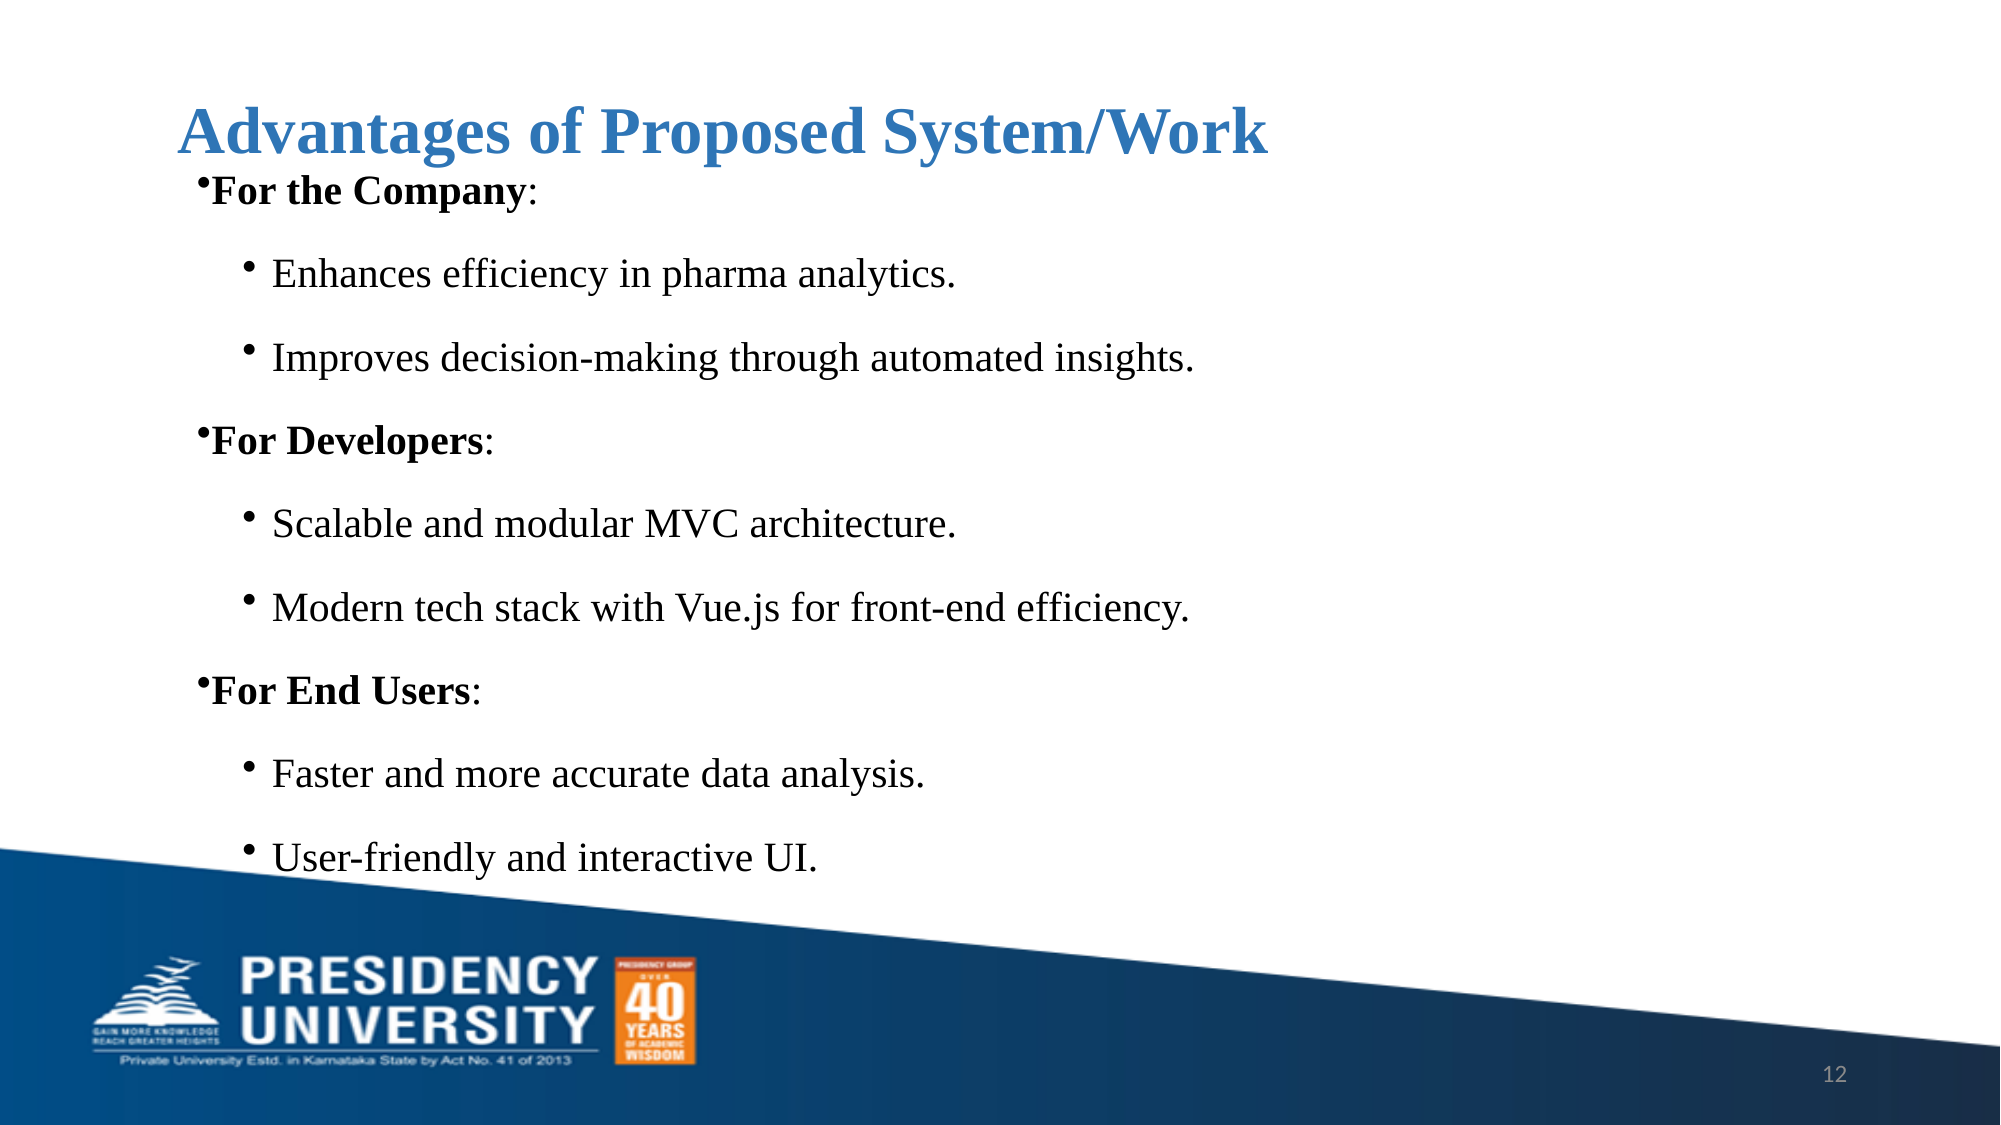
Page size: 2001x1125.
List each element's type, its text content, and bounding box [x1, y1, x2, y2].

slide_number 12 [1412, 1042, 1863, 1103]
title Advantages of Proposed System/Work [137, 59, 1863, 195]
picture [0, 845, 2000, 1125]
text_box For the Company: Enhances efficiency in pharma analytics. Improves decision-making through automated insights. For Developers: Scalable and modular MVC architecture. Modern tech stack with Vue.js for front-end efficiency. For End Users: Faster and more accurate data analysis. User-friendly and interactive UI. [181, 155, 1860, 971]
